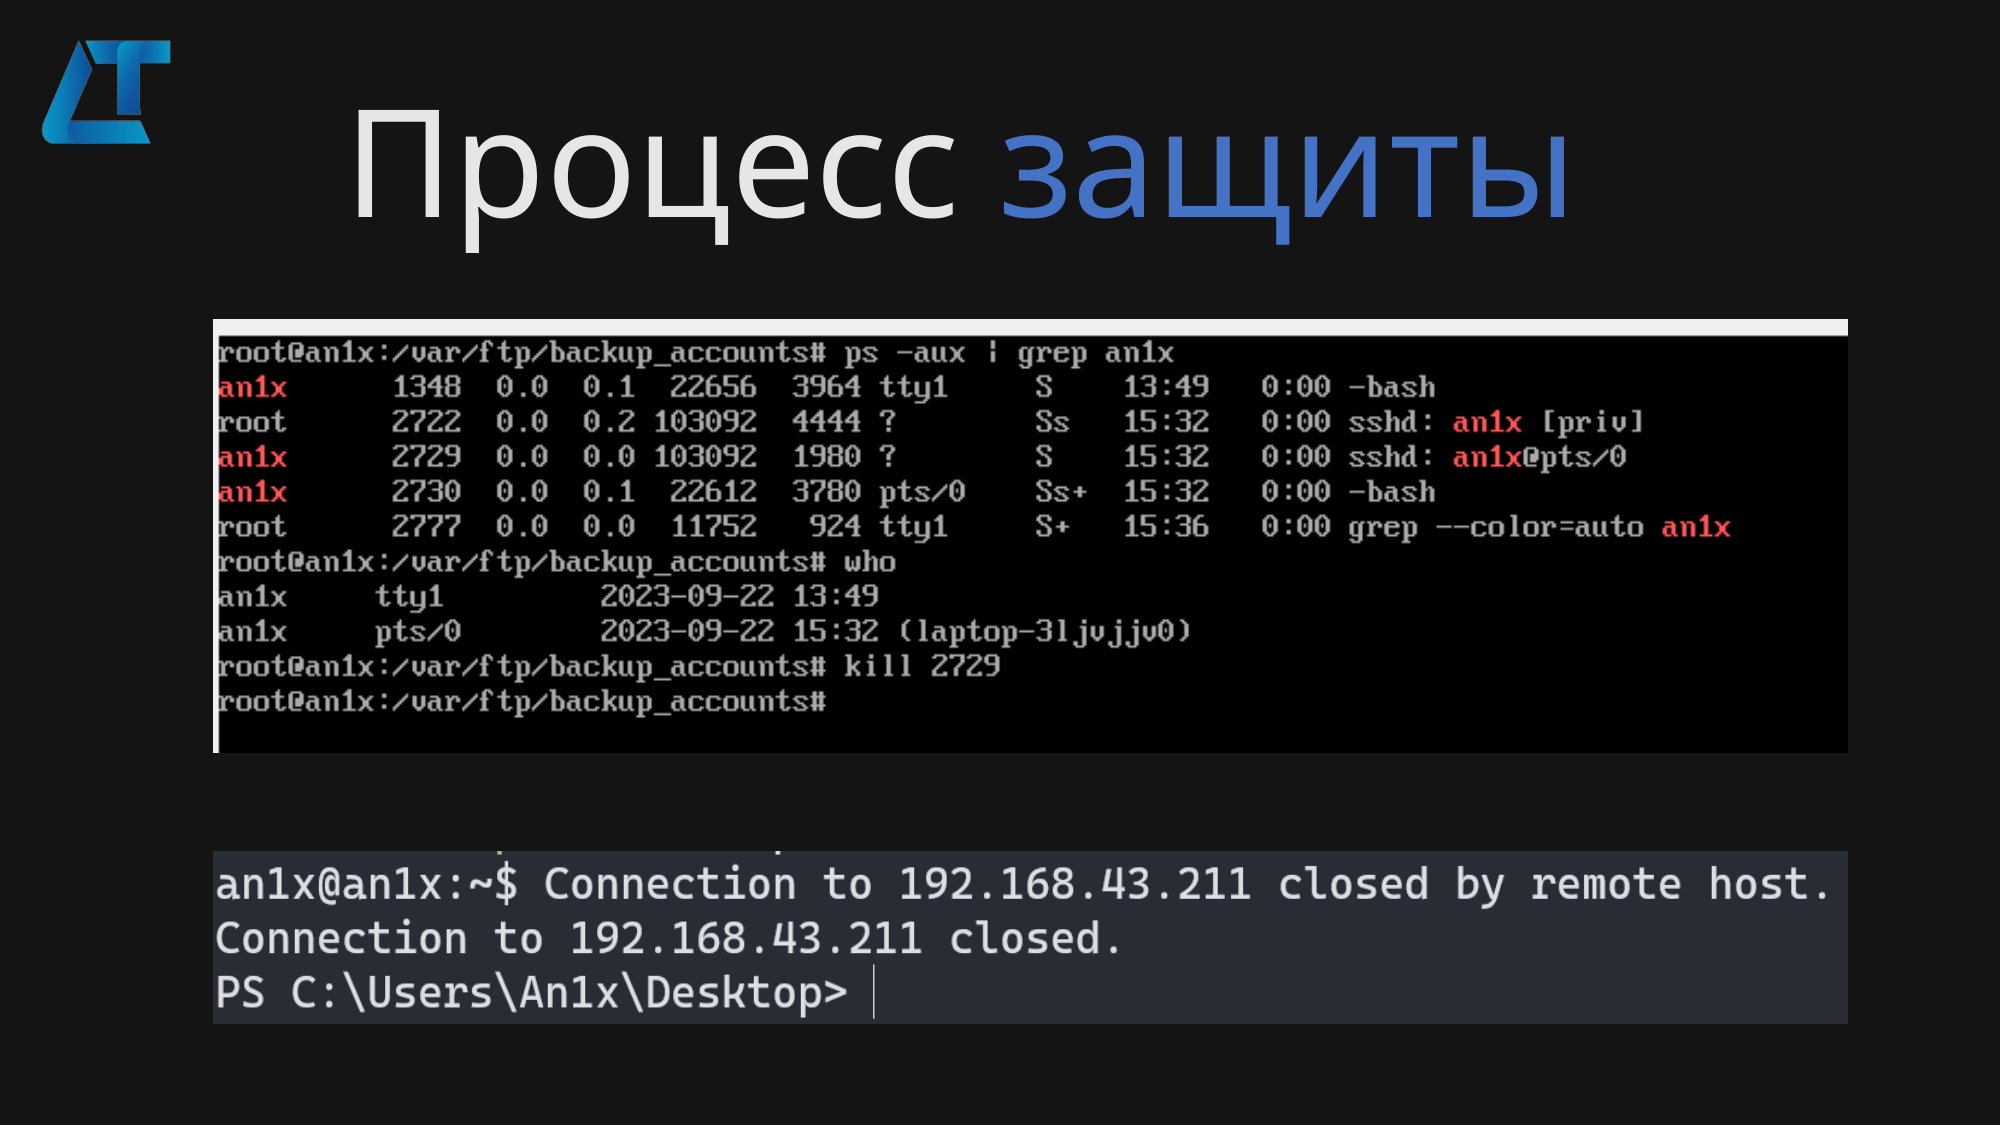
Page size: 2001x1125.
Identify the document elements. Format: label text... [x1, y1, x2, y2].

title Процесс защиты [137, 59, 1863, 278]
picture [213, 319, 1848, 753]
picture [0, 0, 214, 200]
picture [213, 851, 1848, 1024]
